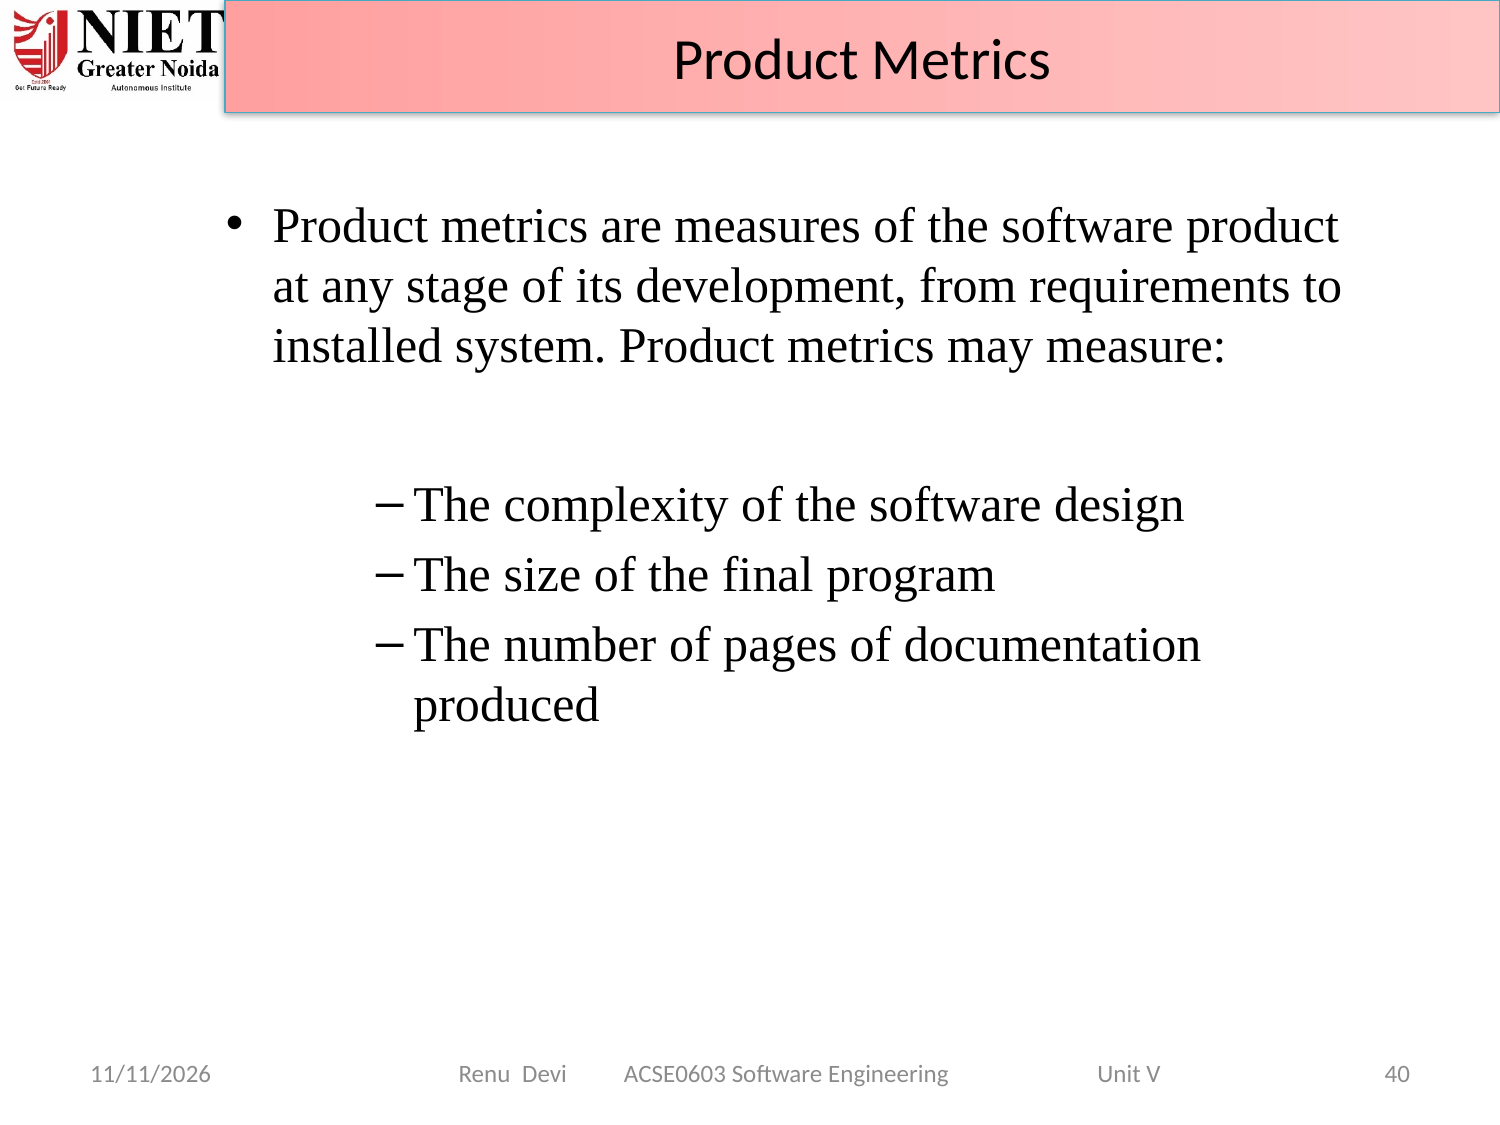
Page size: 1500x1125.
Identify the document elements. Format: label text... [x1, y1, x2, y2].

slide_number 40 [1074, 1042, 1425, 1103]
list Product metrics are measures of the software product at any stage of its development, from requirements to installed system. Product metrics may measure: The complexity of the software design The size of the final program The number of pages of documentation produced [135, 184, 1400, 1005]
picture [0, 0, 224, 102]
footer Renu Devi ACSE0603 Software Engineering Unit V [412, 1042, 1074, 1103]
text_box Product Metrics [224, 0, 1500, 113]
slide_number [75, 1042, 412, 1103]
